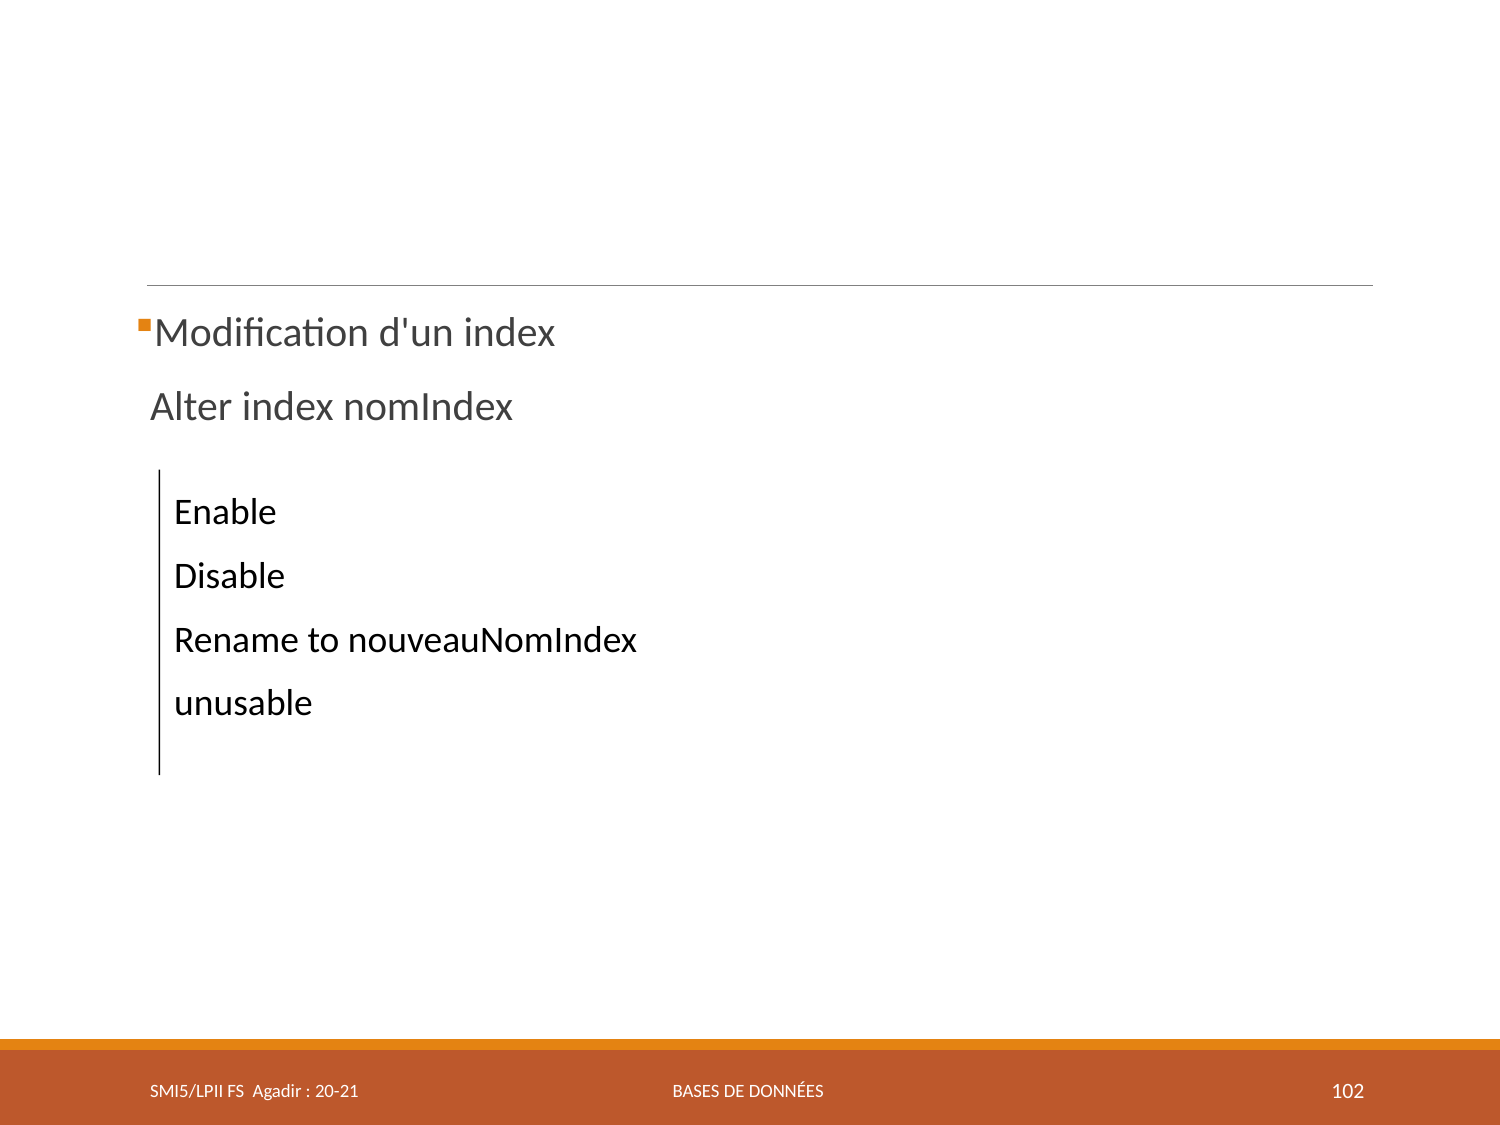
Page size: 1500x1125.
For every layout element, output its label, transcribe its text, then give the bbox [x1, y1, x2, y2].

footer Bases de données [453, 1059, 1047, 1120]
slide_number SMI5/LPII FS Agadir : 20-21 [135, 1059, 440, 1120]
slide_number 102 [1218, 1059, 1380, 1120]
text_box Enable Disable Rename to nouveauNomIndex unusable [160, 479, 1500, 731]
list Modification d'un index Alter index nomIndex [135, 302, 1373, 963]
